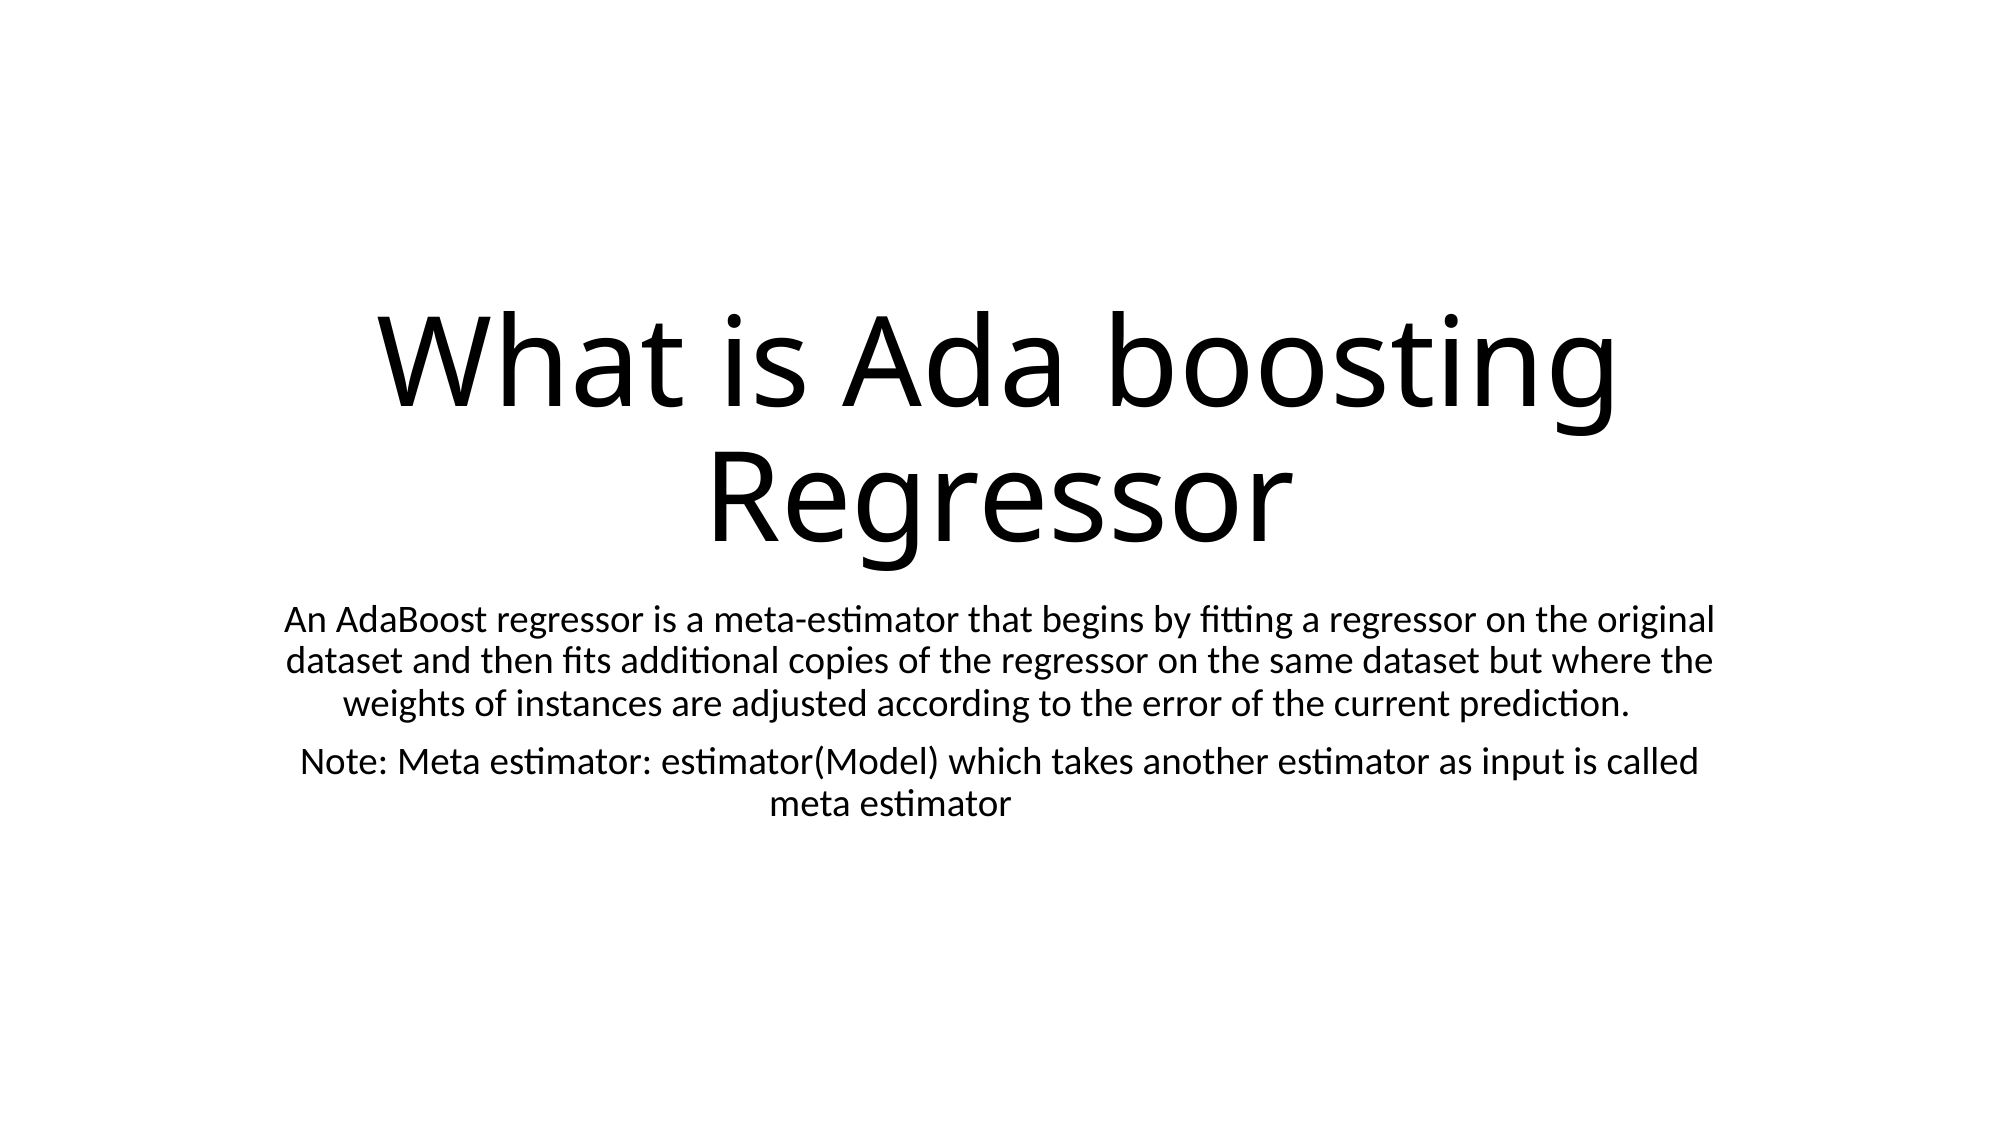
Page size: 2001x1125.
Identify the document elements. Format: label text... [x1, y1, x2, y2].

title What is Ada boosting Regressor [249, 184, 1750, 576]
subtitle An AdaBoost regressor is a meta-estimator that begins by fitting a regressor on the original dataset and then fits additional copies of the regressor on the same dataset but where the weights of instances are adjusted according to the error of the current prediction. Note: Meta estimator: estimator(Model) which takes another estimator as input is called meta estimator [249, 590, 1750, 863]
